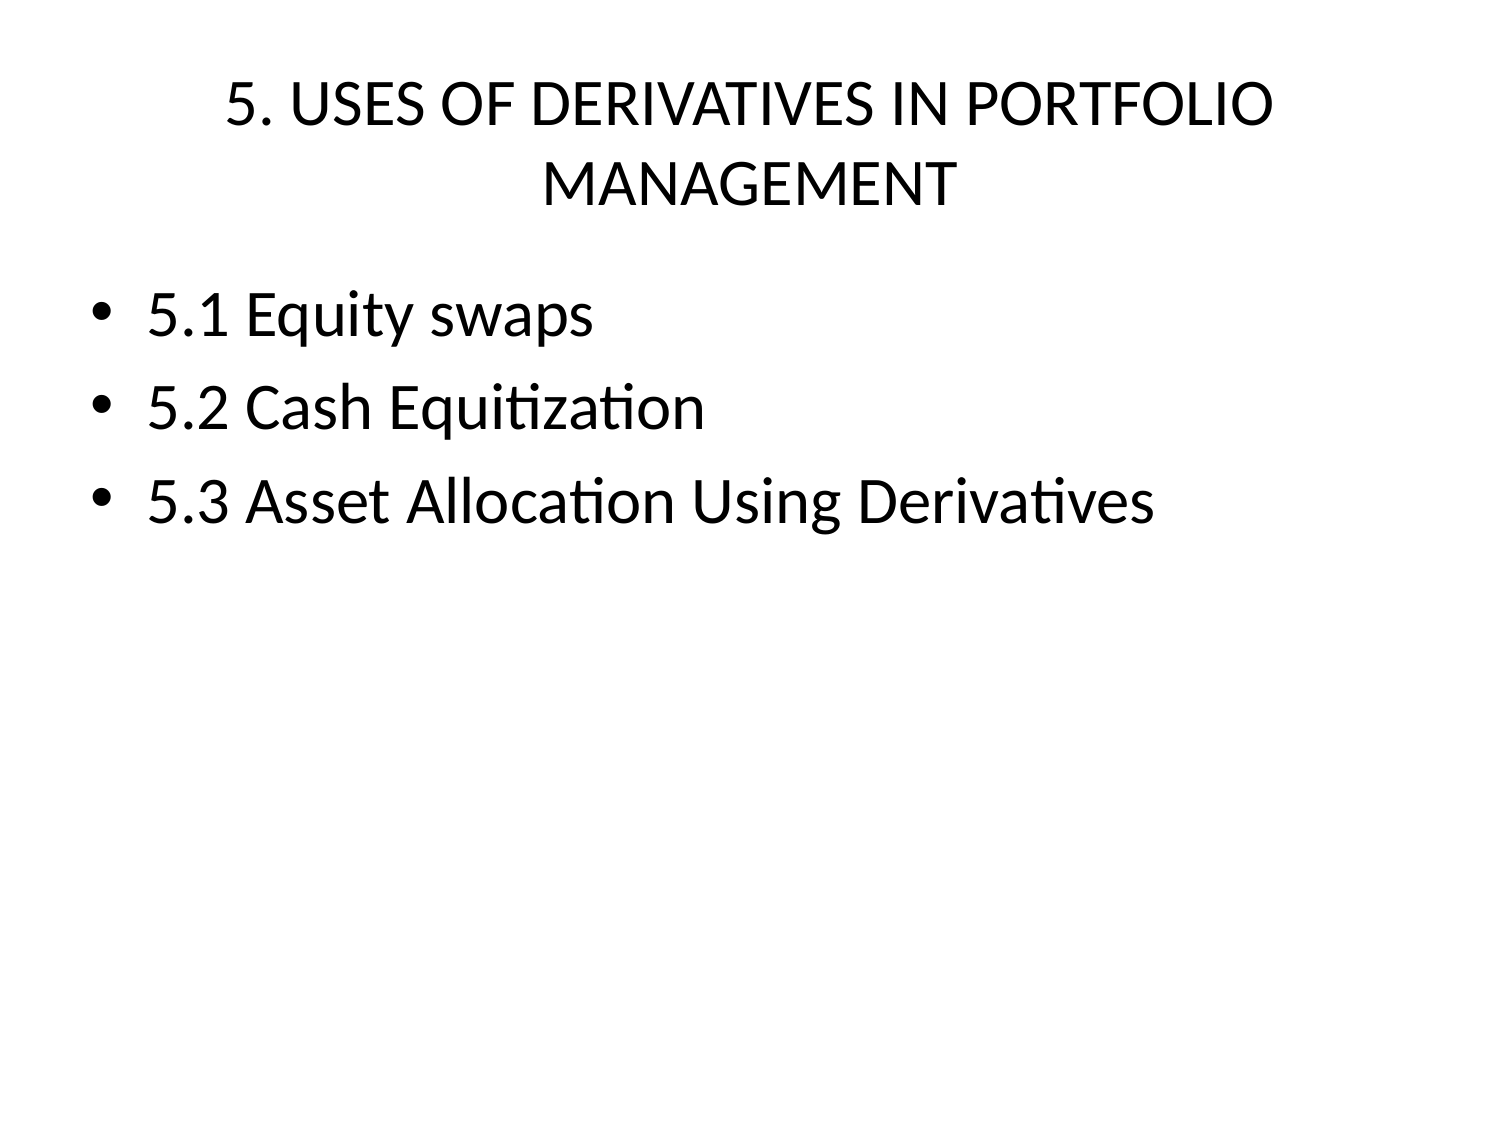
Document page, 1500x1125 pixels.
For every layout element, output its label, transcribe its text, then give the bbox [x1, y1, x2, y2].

list 5.1 Equity swaps 5.2 Cash Equitization 5.3 Asset Allocation Using Derivatives [75, 262, 1425, 1005]
title 5. USES OF DERIVATIVES IN PORTFOLIO MANAGEMENT [75, 45, 1425, 233]
